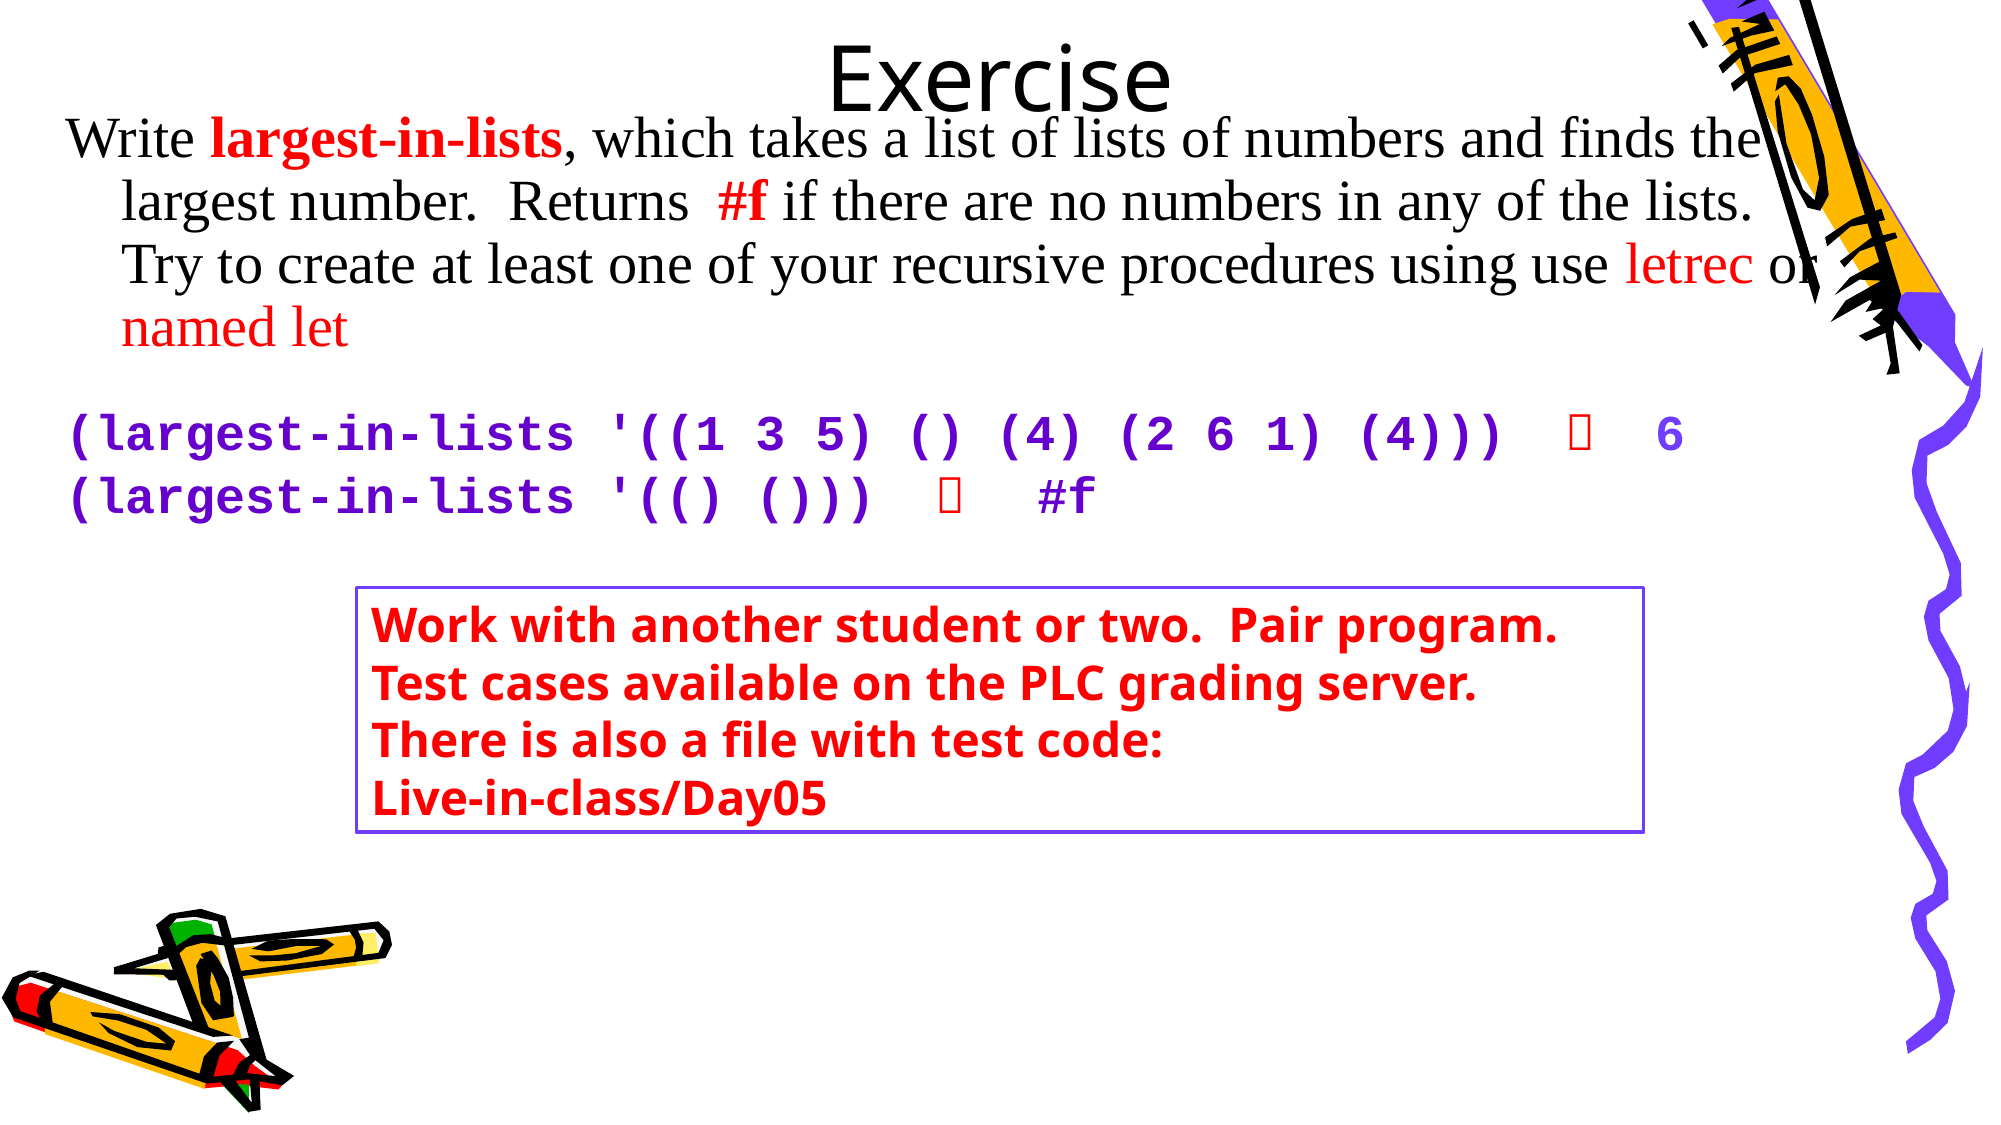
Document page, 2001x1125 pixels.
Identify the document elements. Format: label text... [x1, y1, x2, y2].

title Exercise [324, 0, 1676, 99]
text_box Work with another student or two. Pair program. Test cases available on the PLC grading server. There is also a file with test code: Live-in-class/Day05 [356, 587, 1644, 832]
list Write largest-in-lists, which takes a list of lists of numbers and finds the largest number. Returns #f if there are no numbers in any of the lists. Try to create at least one of your recursive procedures using use letrec or named let (largest-in-lists '((1 3 5) () (4) (2 6 1) (4)))  6 (largest-in-lists '(() ()))  f #f [49, 99, 1851, 1001]
